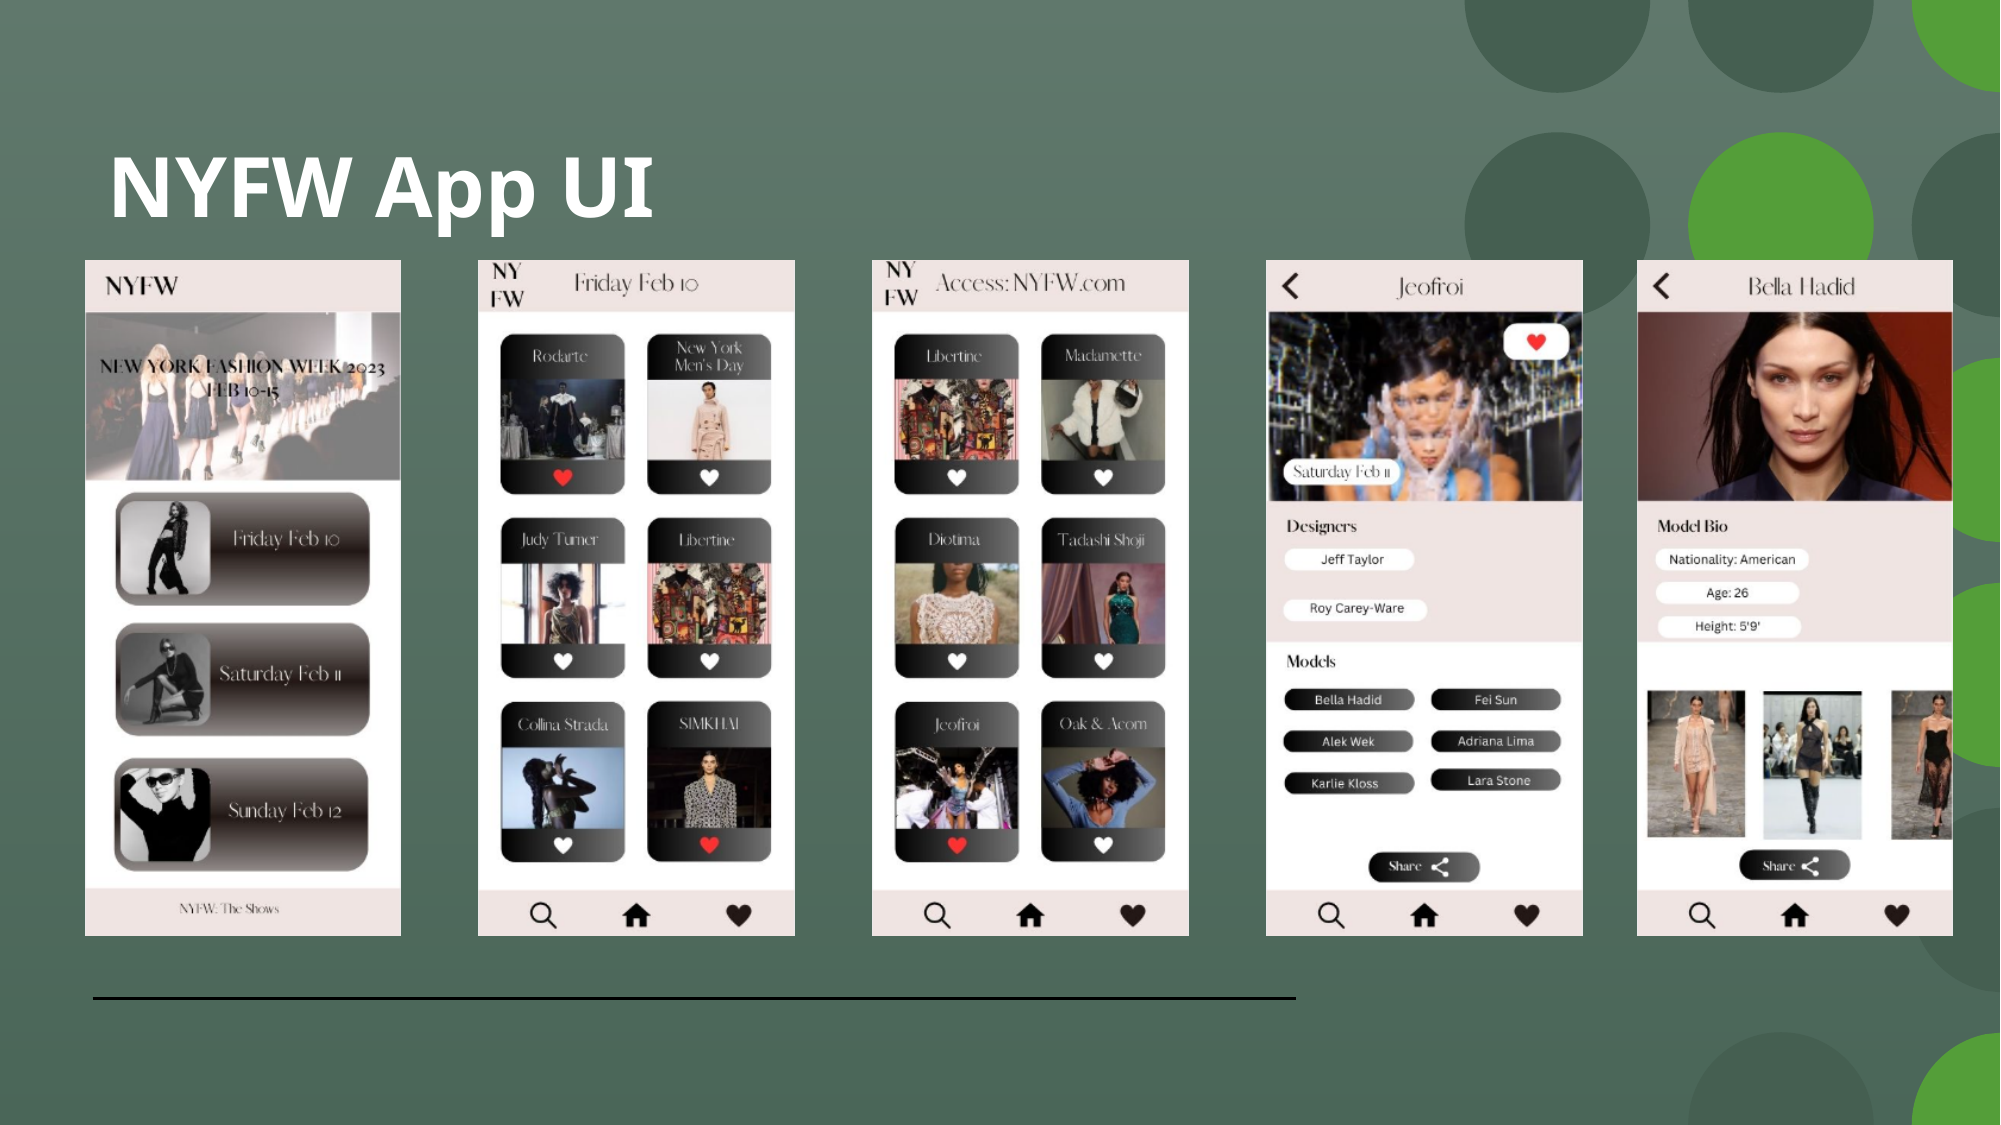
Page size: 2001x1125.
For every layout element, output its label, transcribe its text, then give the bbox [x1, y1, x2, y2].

title NYFW App UI [92, 126, 1297, 335]
picture [1636, 260, 1953, 936]
picture [1266, 260, 1583, 936]
picture [85, 260, 401, 936]
picture [478, 260, 795, 936]
picture [872, 260, 1189, 936]
